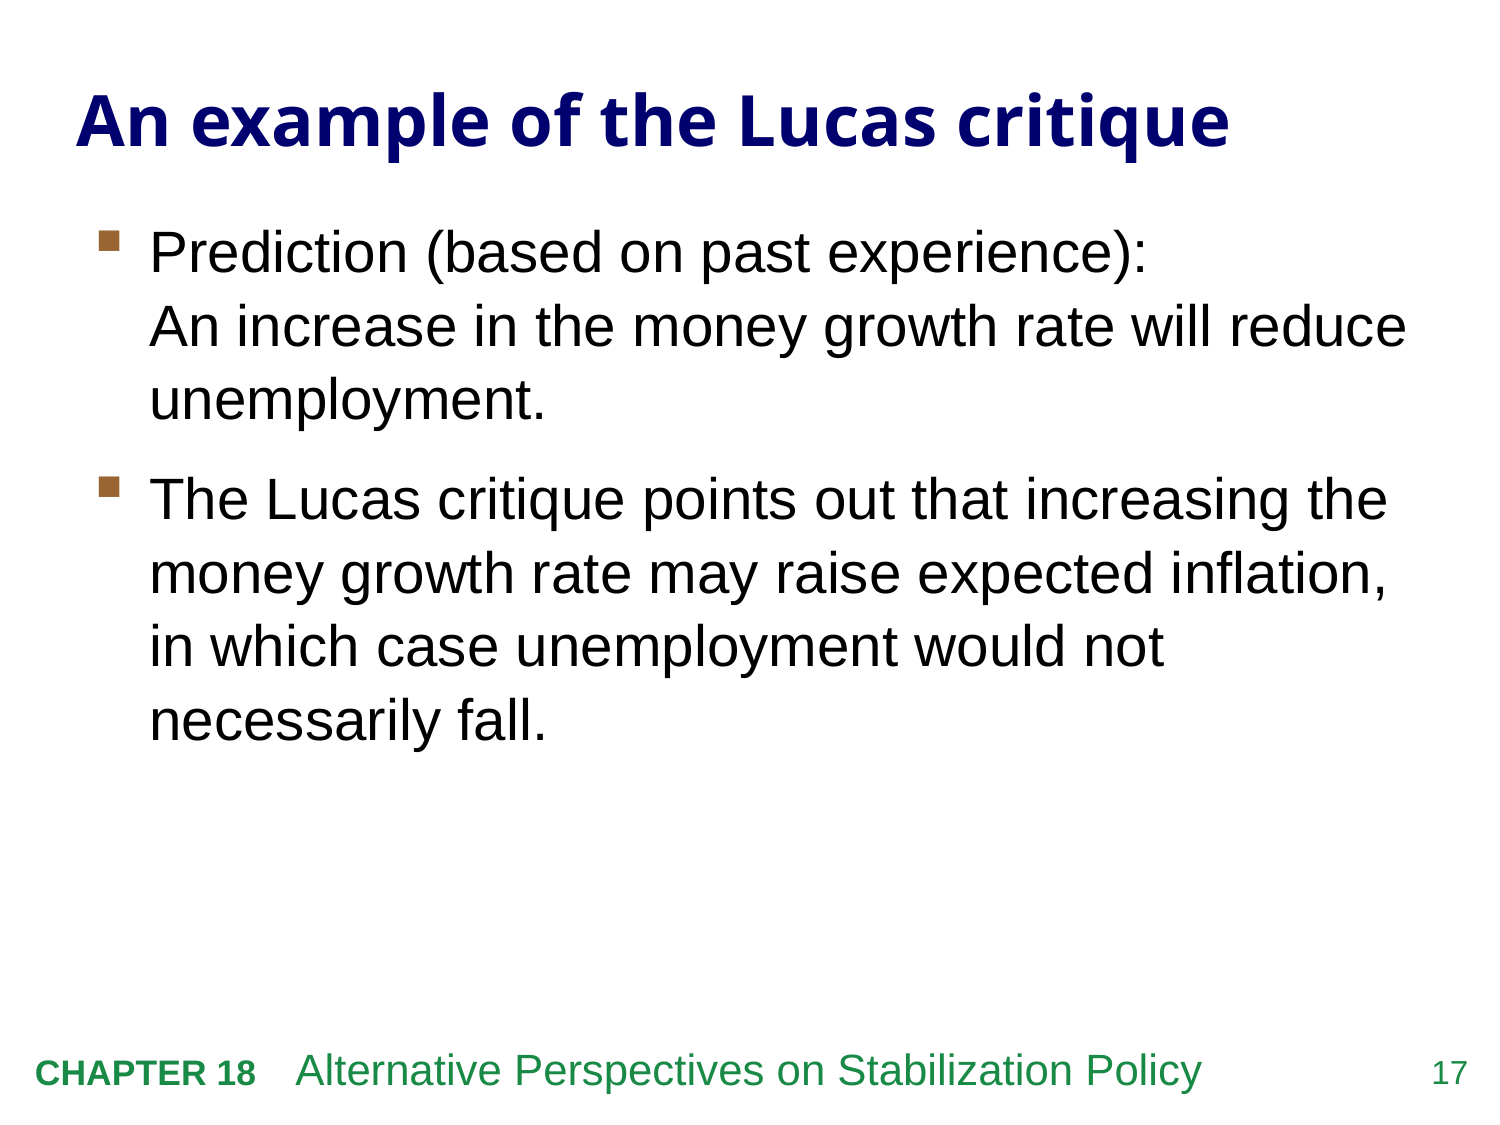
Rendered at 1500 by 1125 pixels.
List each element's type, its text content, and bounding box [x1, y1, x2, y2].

list Prediction (based on past experience): An increase in the money growth rate will reduce unemployment. The Lucas critique points out that increasing the money growth rate may raise expected inflation, in which case unemployment would not necessarily fall. [78, 203, 1425, 1005]
title An example of the Lucas critique [76, 38, 1430, 193]
